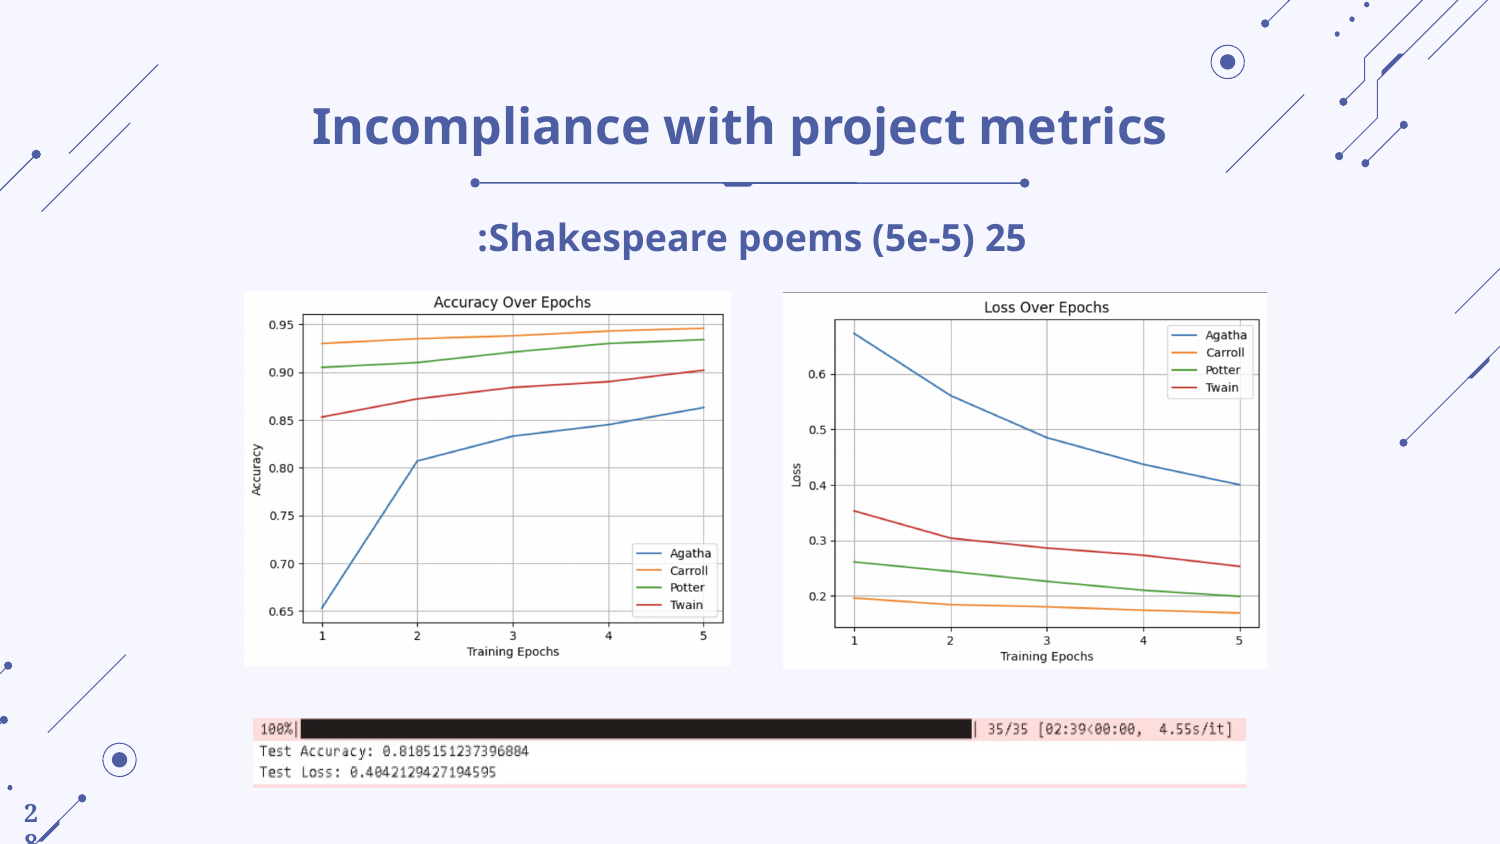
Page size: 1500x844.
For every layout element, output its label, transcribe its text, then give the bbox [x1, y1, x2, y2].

text_box 28 [9, 790, 64, 844]
text_box 25 Shakespeare poems (5e-5): [440, 214, 1063, 272]
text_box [1210, 0, 1500, 174]
title Incompliance with project metrics [260, 94, 1205, 173]
picture [783, 291, 1267, 669]
picture [252, 718, 1247, 788]
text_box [470, 166, 1030, 199]
picture [244, 290, 732, 666]
